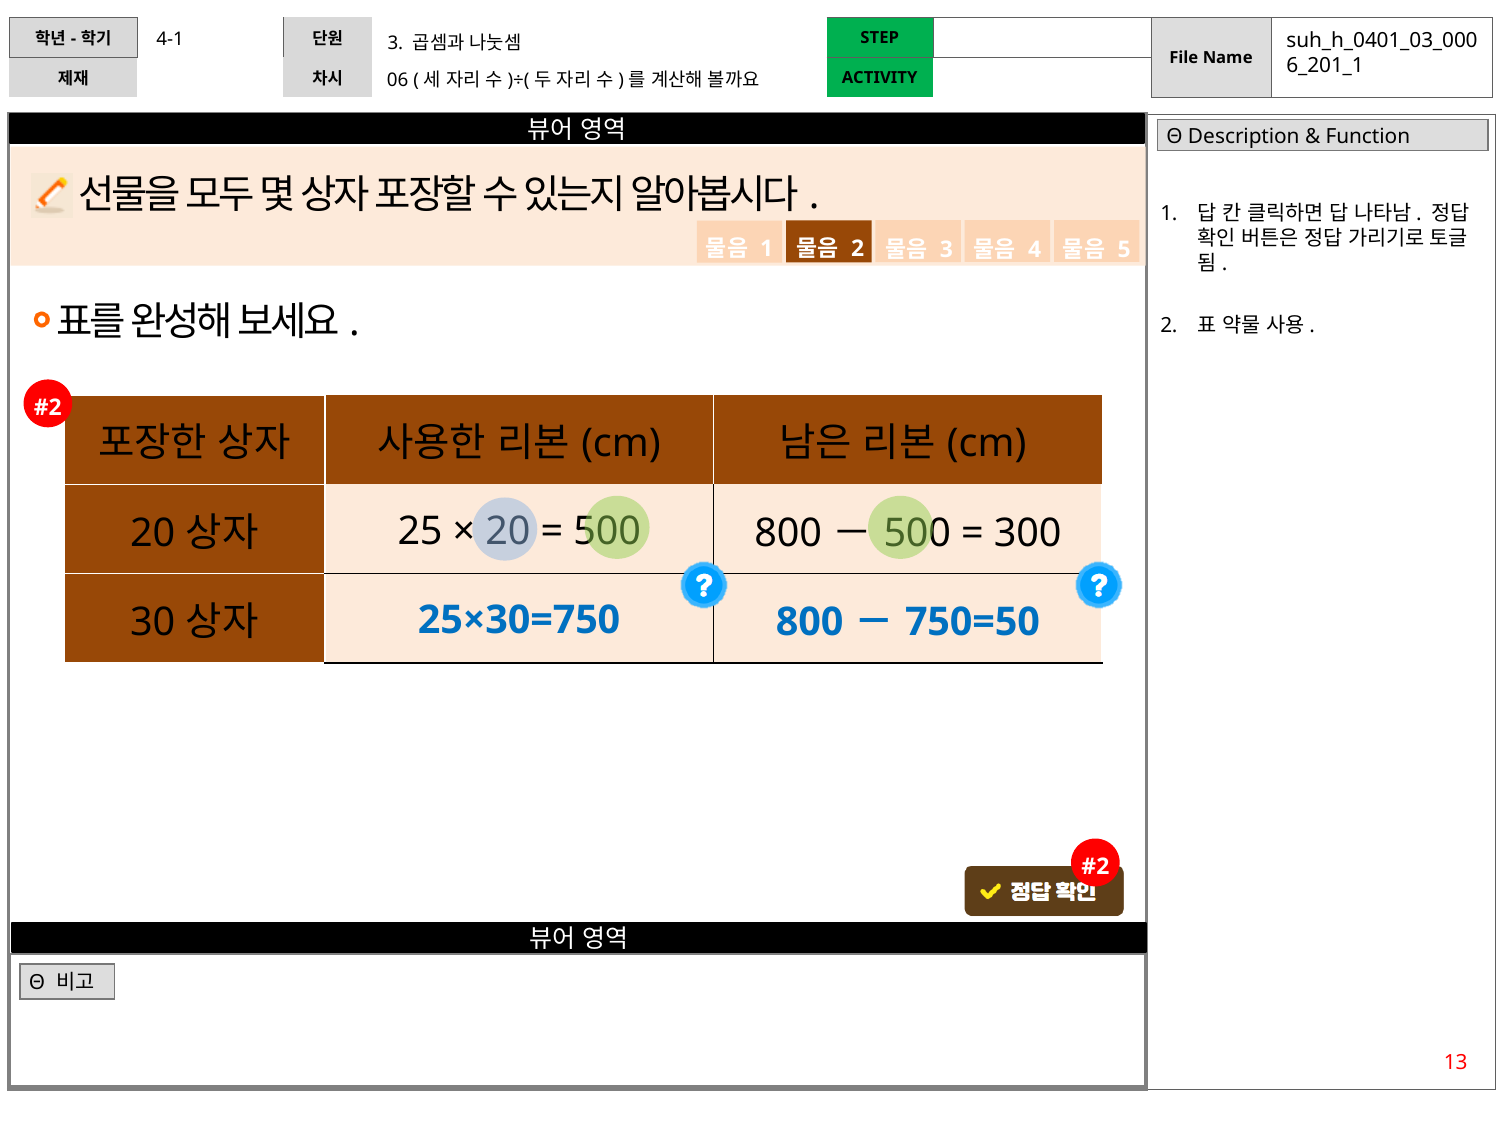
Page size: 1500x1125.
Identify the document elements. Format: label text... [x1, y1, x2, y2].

table_cell 30상자 [65, 574, 324, 662]
text_box 06 (세 자리 수)÷(두 자리 수)를 계산해 볼까요 [372, 60, 821, 96]
picture [1068, 556, 1129, 616]
text_box suh_h_0401_03_0006_201_1 [1271, 18, 1500, 84]
picture [31, 173, 73, 218]
text_box 4-1 [141, 18, 284, 55]
table_cell 25×30=750 [326, 574, 713, 662]
picture [674, 556, 734, 616]
table_header 남은 리본(cm) [714, 395, 1102, 484]
text_box [582, 493, 652, 561]
text_box [9, 145, 1148, 268]
text_box 표를 완성해 보세요. [41, 288, 1028, 351]
table_cell 800－750=50 [714, 574, 1101, 662]
picture [963, 863, 1126, 918]
text_box 답 칸 클릭하면 답 나타남. 정답 확인 버튼은 정답 가리기로 토글 됨. 표 약물 사용. [1145, 160, 1500, 345]
picture [31, 308, 51, 330]
text_box [470, 495, 540, 563]
text_box 3. 곱셈과 나눗셈 [372, 23, 828, 48]
table_header 포장한 상자 [65, 396, 324, 484]
table_header Θ Description & Function [1158, 120, 1487, 150]
text_box 선물을 모두 몇 상자 포장할 수 있는지 알아봅시다. [63, 162, 1145, 225]
table_cell 20상자 [65, 485, 324, 573]
table_header 사용한 리본(cm) [326, 395, 713, 484]
text_box #2 [21, 377, 75, 430]
text_box #2 [1068, 836, 1122, 862]
table_cell 800－500 = 300 [714, 484, 1101, 573]
table_cell 25 × 20 = 500 [326, 484, 713, 573]
text_box [865, 493, 936, 561]
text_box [696, 219, 1140, 263]
